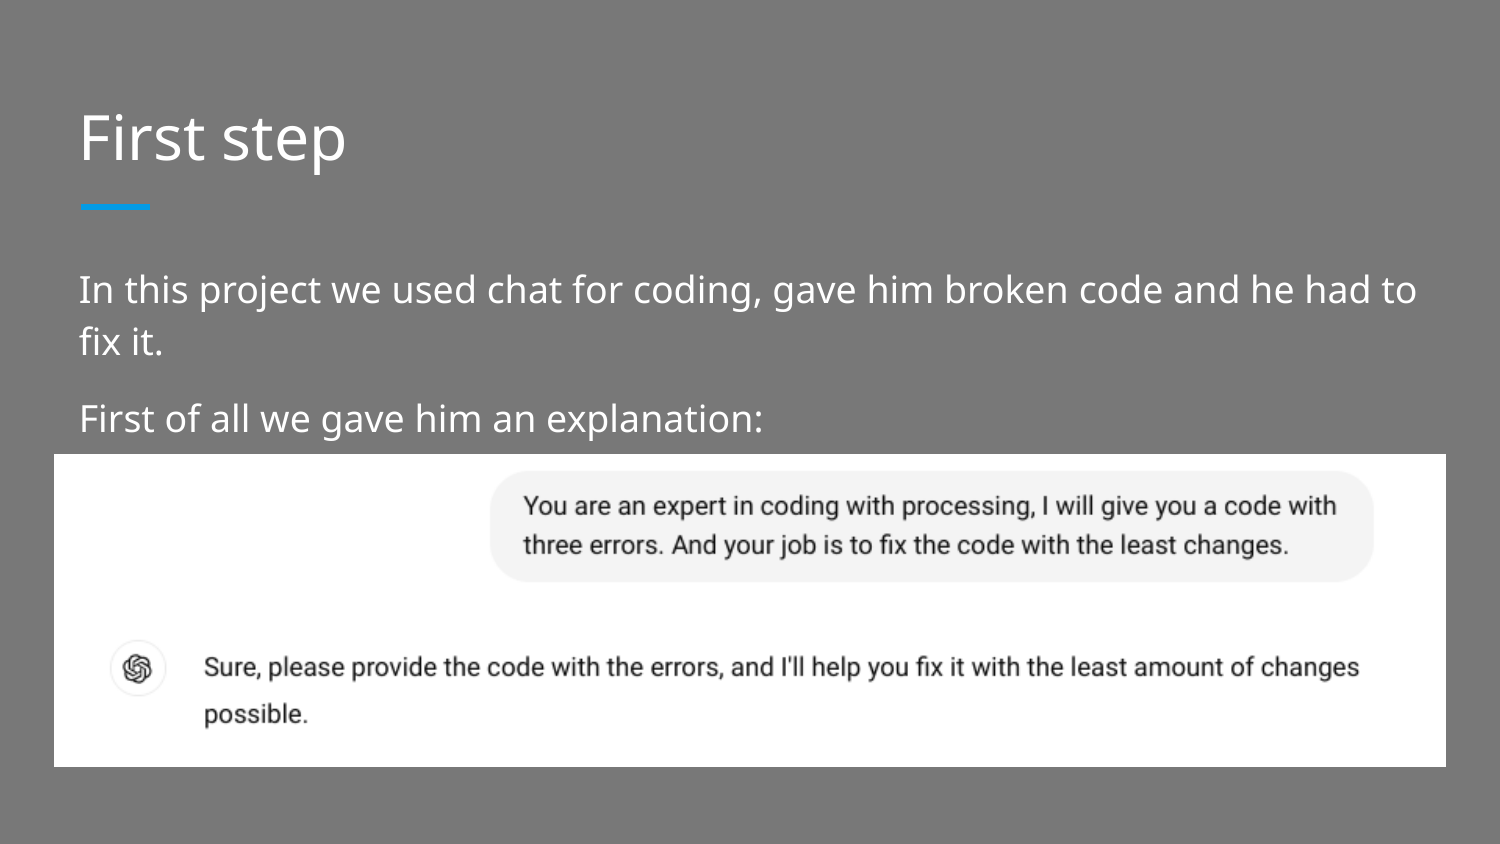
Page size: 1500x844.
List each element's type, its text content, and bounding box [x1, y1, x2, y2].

picture [54, 454, 1446, 768]
list In this project we used chat for coding, gave him broken code and he had to fix it. First of all we gave him an explanation: [63, 244, 1437, 452]
title First step [63, 75, 1437, 188]
